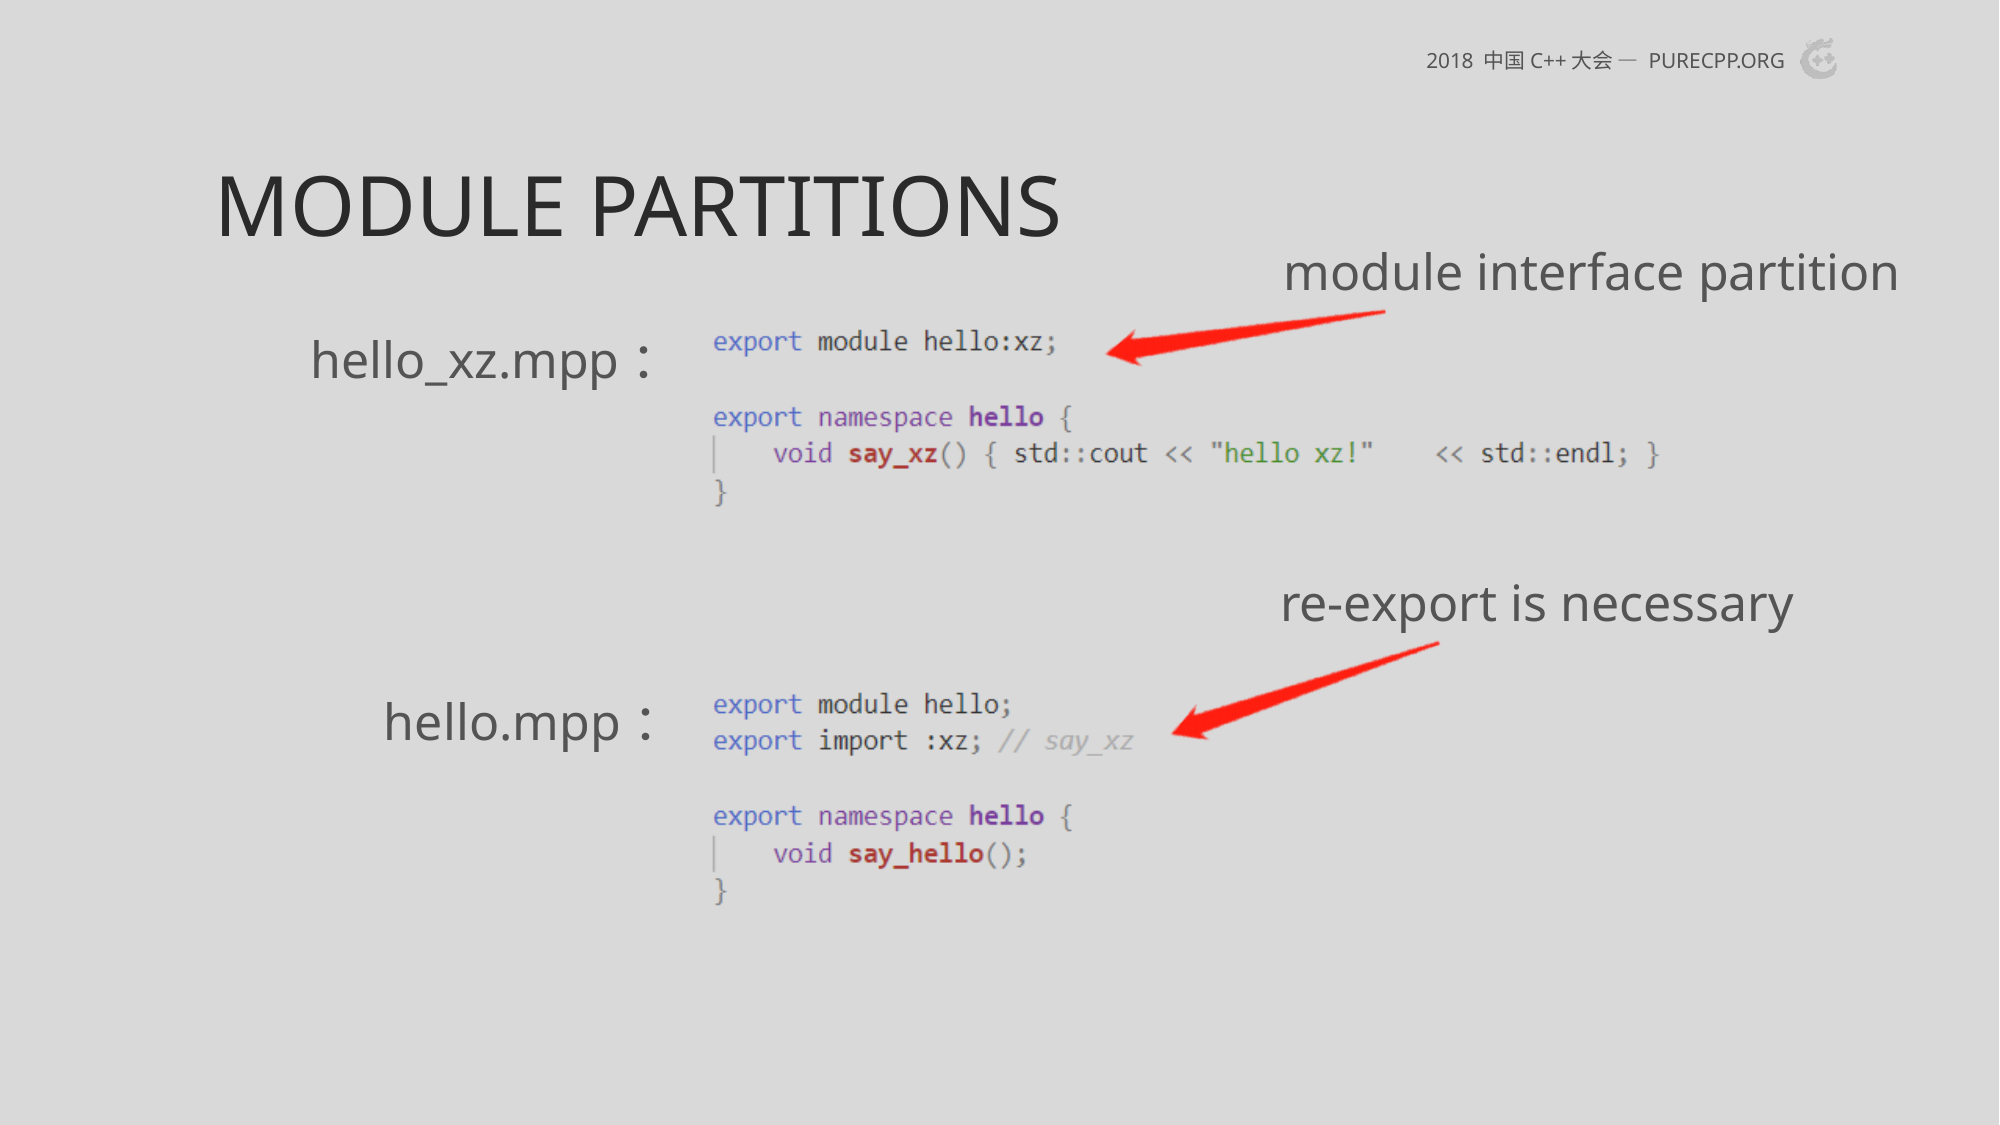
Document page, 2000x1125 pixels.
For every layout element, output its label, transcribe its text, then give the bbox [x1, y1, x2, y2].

footer 2018 中国C++大会 — purecpp.org [710, 45, 1800, 76]
text_box hello.mpp： [369, 690, 698, 760]
text_box re-export is necessary [1484, 570, 1810, 640]
text_box module interface partition [1424, 240, 1917, 309]
title Module partitions [199, 45, 1800, 263]
picture [710, 98, 1664, 921]
text_box hello_xz.mpp： [295, 327, 697, 397]
picture [1798, 38, 1839, 79]
